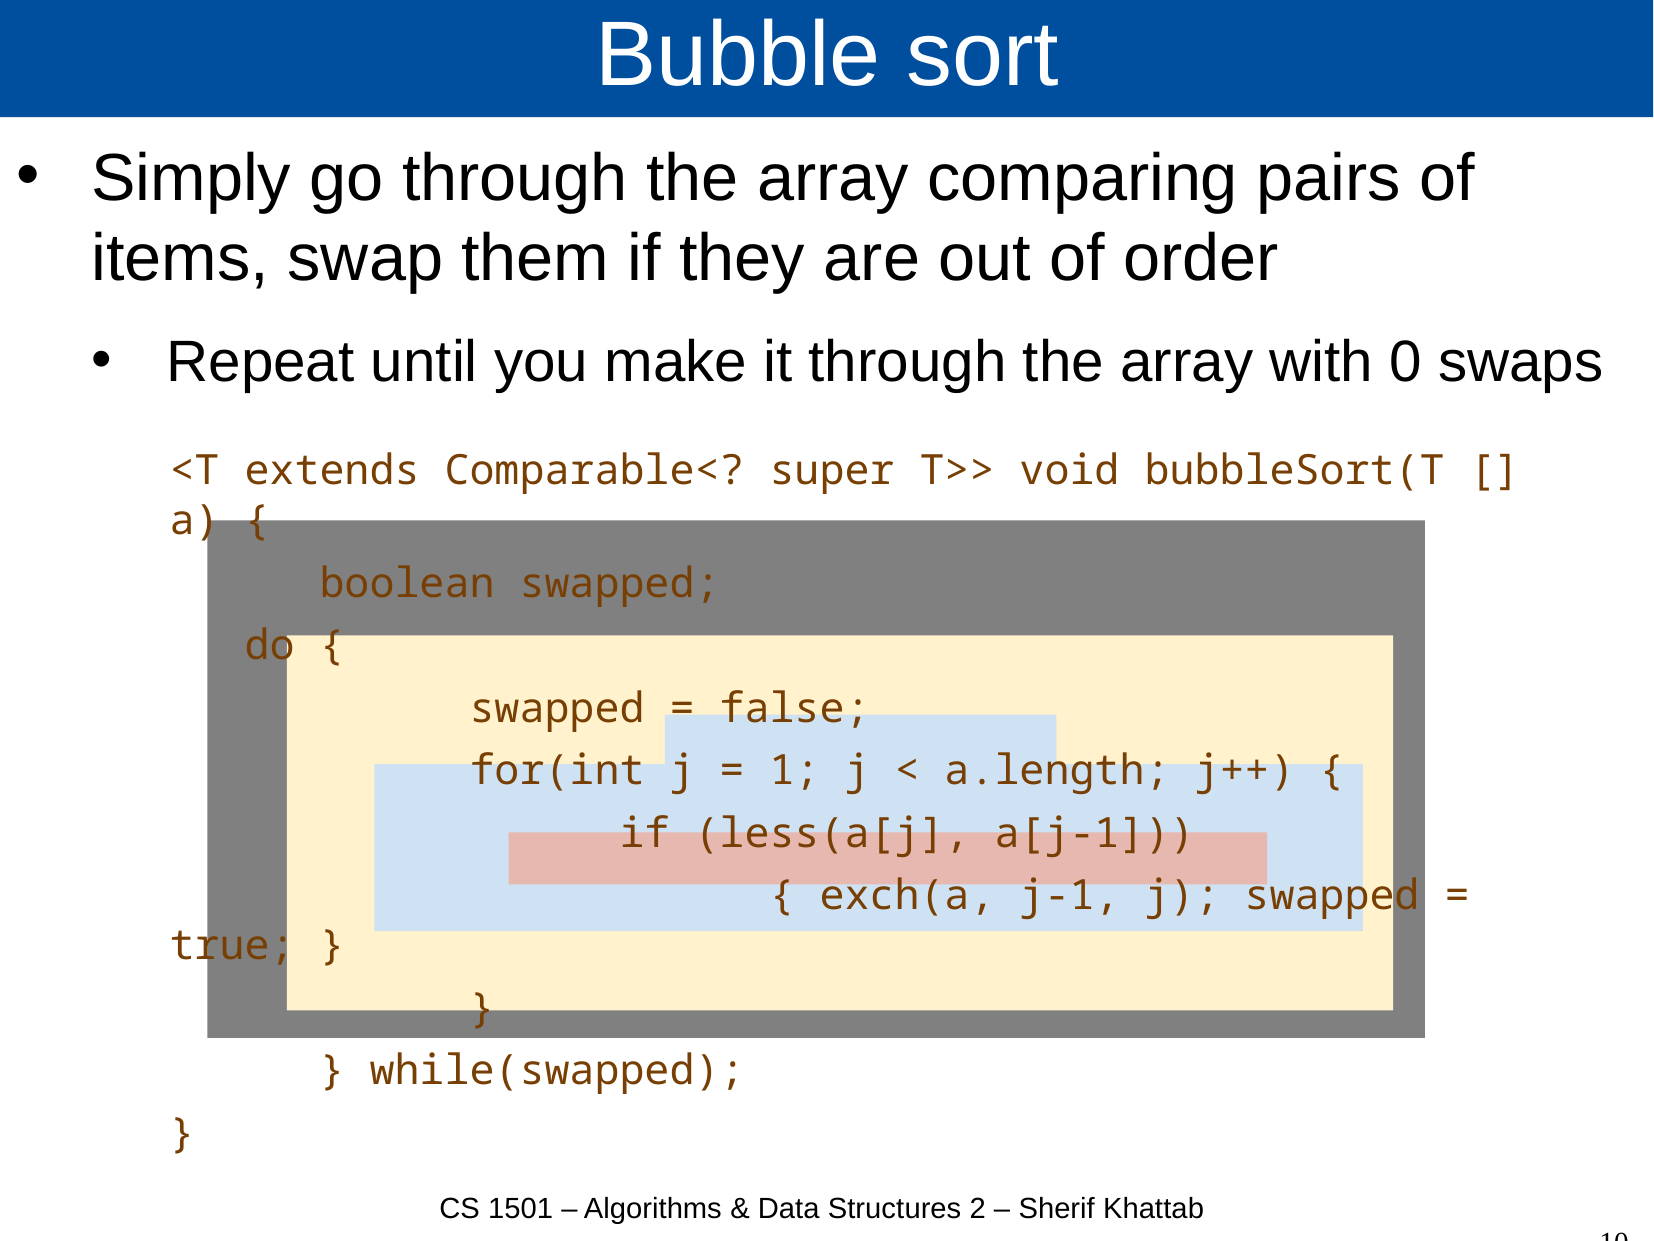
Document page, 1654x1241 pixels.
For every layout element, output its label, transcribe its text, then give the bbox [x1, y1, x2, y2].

list Simply go through the array comparing pairs of items, swap them if they are out of order Repeat until you make it through the array with 0 swaps [0, 117, 1654, 1195]
footer CS 1501 – Algorithms & Data Structures 2 – Sherif Khattab [407, 1191, 1238, 1241]
title Bubble sort [0, 0, 1654, 117]
text_box <T extends Comparable<? super T>> void bubbleSort(T [] a) { boolean swapped; do { swapped = false; for(int j = 1; j < a.length; j++) { if (less(a[j], a[j-1])) { exch(a, j-1, j); swapped = true; } } } while(swapped); } [154, 427, 1573, 1060]
slide_number 10 [1265, 1199, 1646, 1241]
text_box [374, 714, 1364, 932]
